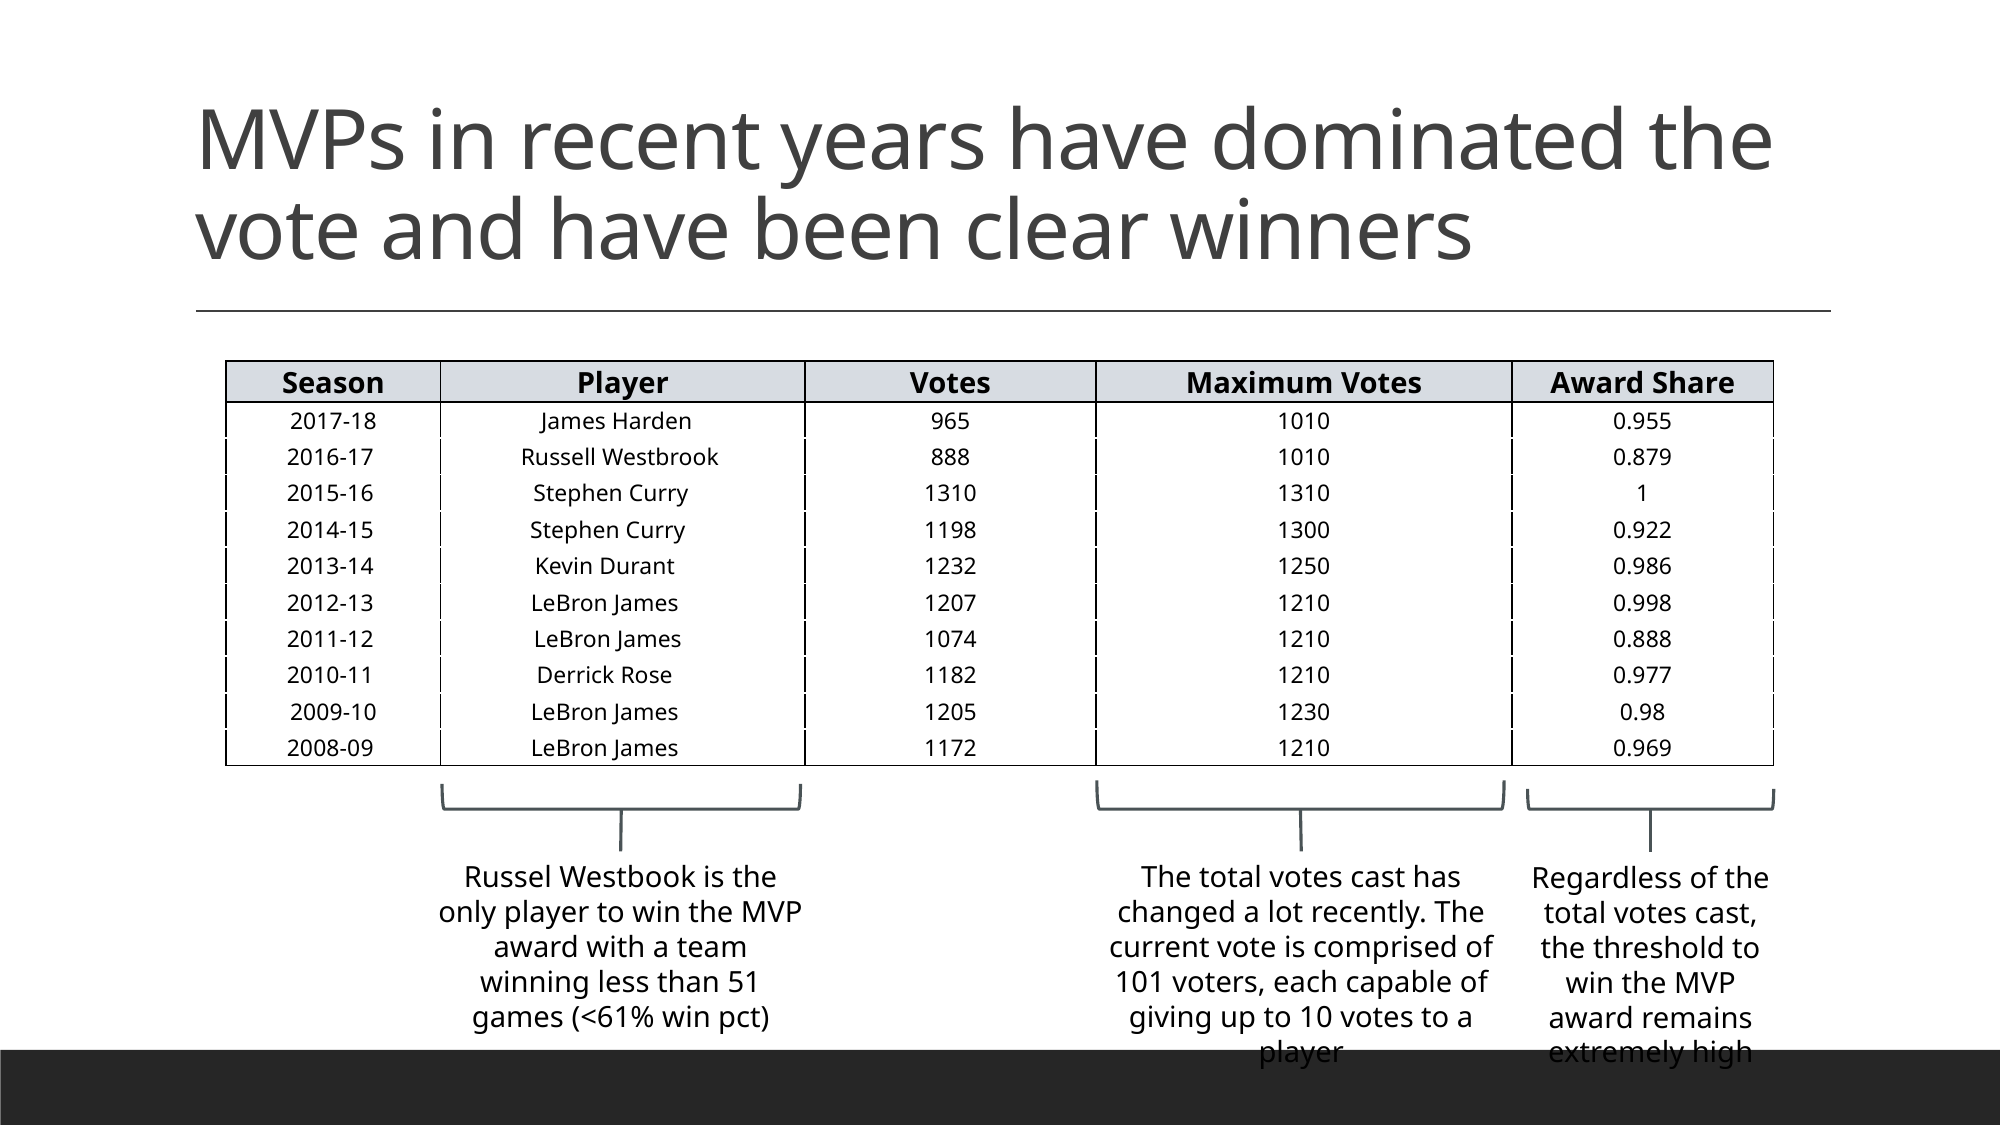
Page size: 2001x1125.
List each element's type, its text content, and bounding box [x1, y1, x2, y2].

table_cell 2012-13 [227, 584, 440, 619]
table_cell 1232 [806, 548, 1095, 583]
table_header Season [227, 362, 440, 401]
table_cell 0.977 [1513, 657, 1773, 692]
table_cell 1250 [1097, 548, 1511, 583]
table_cell Russell Westbrook [441, 439, 804, 474]
table_cell 0.922 [1513, 512, 1773, 546]
table_header Maximum Votes [1097, 362, 1511, 401]
text_box [1526, 788, 1775, 811]
table_cell LeBron James [441, 730, 804, 765]
table_cell 1230 [1097, 694, 1511, 728]
table_cell Kevin Durant [441, 548, 804, 583]
table_cell 1198 [806, 512, 1095, 546]
table_cell 1207 [806, 584, 1095, 619]
table_cell 0.969 [1513, 730, 1773, 765]
table_cell 1010 [1097, 439, 1511, 474]
table_cell 1210 [1097, 621, 1511, 655]
table_cell 2016-17 [227, 439, 440, 474]
table_cell 1310 [806, 475, 1095, 510]
title MVPs in recent years have dominated the vote and have been clear winners [180, 47, 1830, 285]
table_cell 888 [806, 439, 1095, 474]
table_cell 965 [806, 403, 1095, 437]
table_cell 0.98 [1513, 694, 1773, 728]
table_cell 0.879 [1513, 439, 1773, 474]
table_cell 0.888 [1513, 621, 1773, 655]
table_cell 1182 [806, 657, 1095, 692]
text_box Regardless of the total votes cast, the threshold to win the MVP award remains extremely high [1508, 851, 1793, 1077]
text_box [1095, 780, 1506, 811]
table_cell 1210 [1097, 730, 1511, 765]
table_cell LeBron James [441, 694, 804, 728]
table_cell 2011-12 [227, 621, 440, 655]
table_cell James Harden [441, 403, 804, 437]
table_cell Derrick Rose [441, 657, 804, 692]
table_cell 2008-09 [227, 730, 440, 765]
table_header Player [441, 362, 804, 401]
table_cell 2010-11 [227, 657, 440, 692]
table_cell 1300 [1097, 512, 1511, 546]
table_cell 2014-15 [227, 512, 440, 546]
table_cell 1 [1513, 475, 1773, 510]
table_header Award Share [1513, 362, 1773, 401]
table_cell 1010 [1097, 403, 1511, 437]
text_box The total votes cast has changed a lot recently. The current vote is comprised of 101 voters, each capable of giving up to 10 votes to a player [1091, 851, 1508, 1076]
table_cell 1210 [1097, 584, 1511, 619]
table_cell 1074 [806, 621, 1095, 655]
table_cell 2017-18 [227, 403, 440, 437]
text_box Russel Westbook is the only player to win the MVP award with a team winning less than 51 games (<61% win pct) [423, 851, 819, 1041]
table_cell 1172 [806, 730, 1095, 765]
table_cell LeBron James [441, 621, 804, 655]
table_cell Stephen Curry [441, 475, 804, 510]
table_cell LeBron James [441, 584, 804, 619]
table_cell 2013-14 [227, 548, 440, 583]
table_cell 1205 [806, 694, 1095, 728]
table_cell 2015-16 [227, 475, 440, 510]
table_cell 0.955 [1513, 403, 1773, 437]
text_box [440, 783, 802, 811]
table_cell 1210 [1097, 657, 1511, 692]
table_cell 0.998 [1513, 584, 1773, 619]
table_cell 1310 [1097, 475, 1511, 510]
table_cell 0.986 [1513, 548, 1773, 583]
table_cell Stephen Curry [441, 512, 804, 546]
table_cell 2009-10 [227, 694, 440, 728]
table_header Votes [806, 362, 1095, 401]
